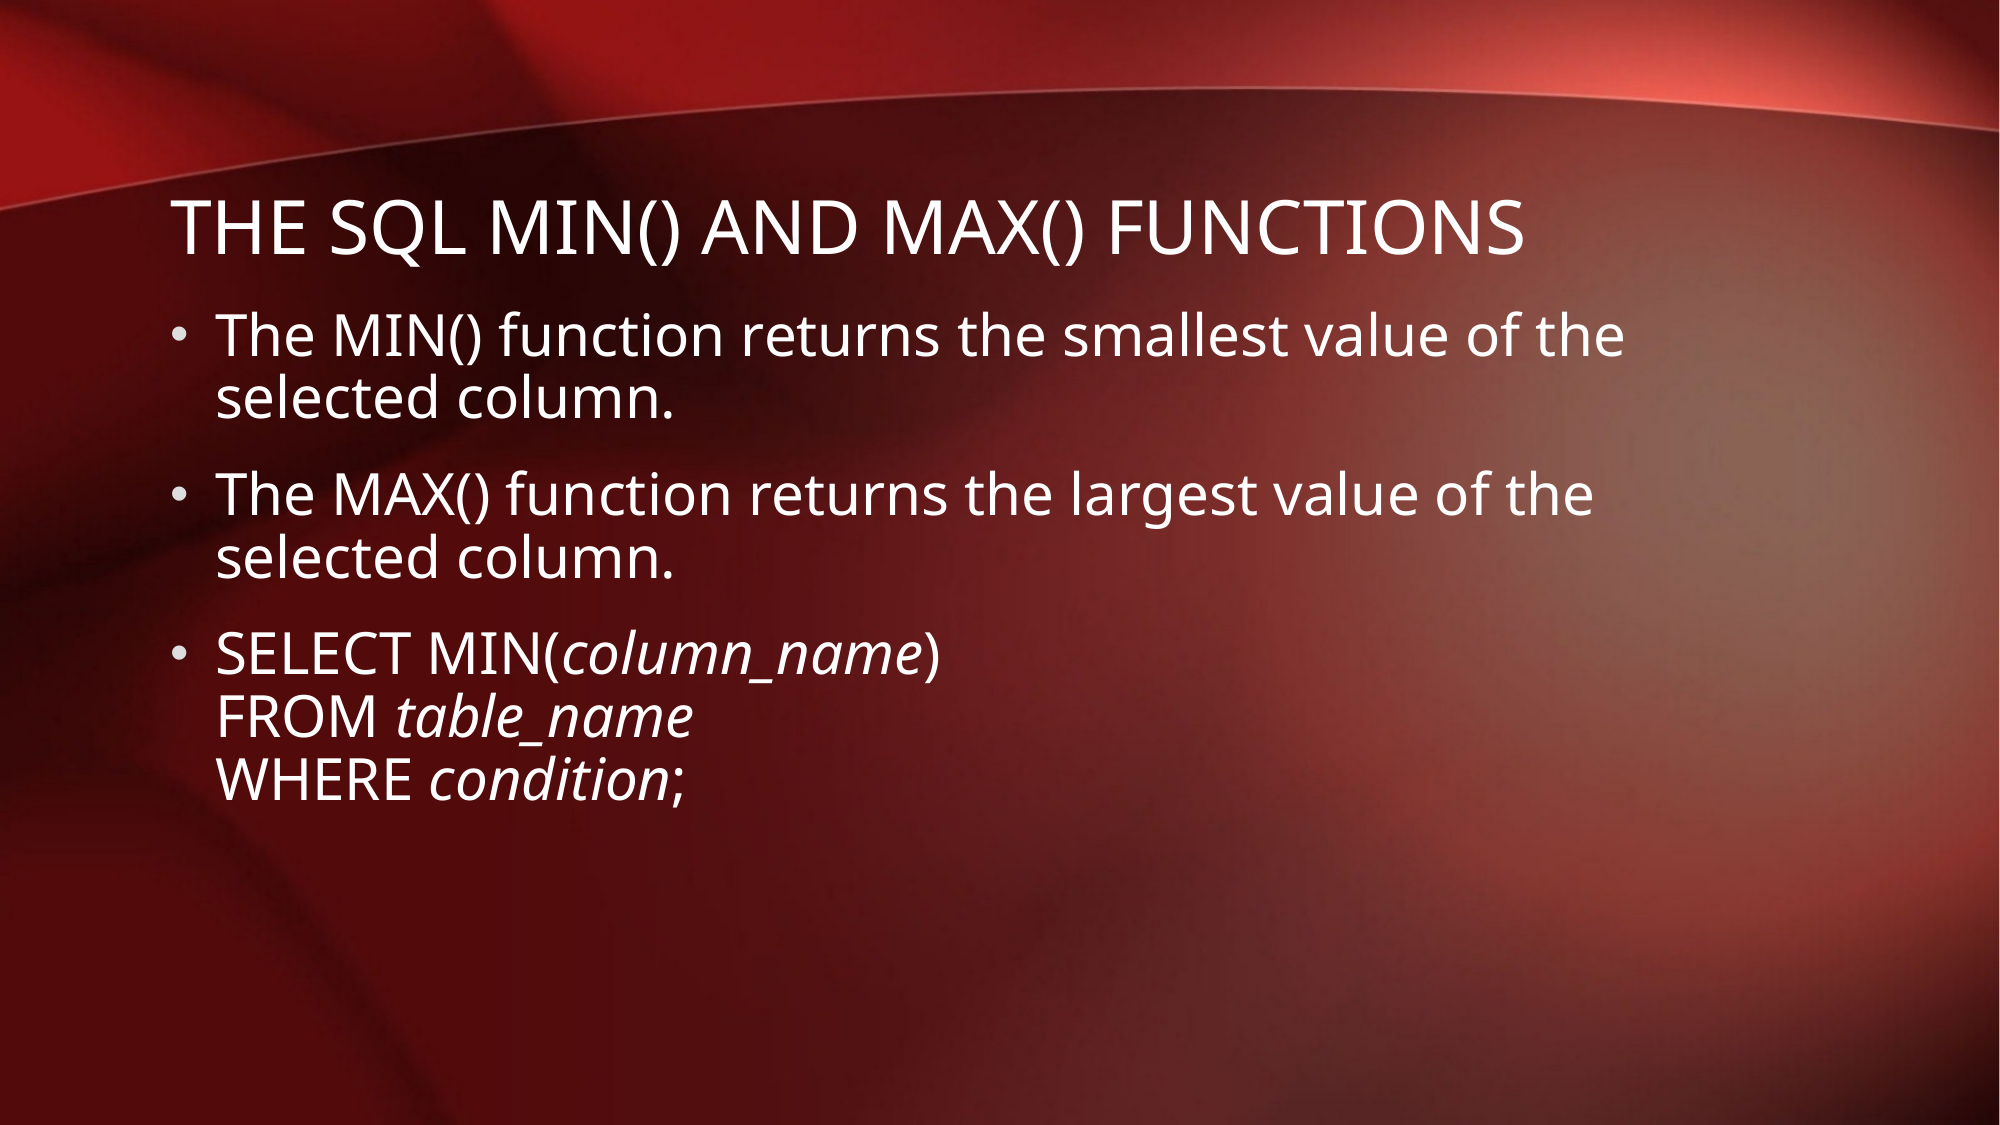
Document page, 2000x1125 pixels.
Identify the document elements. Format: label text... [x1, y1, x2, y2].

title The SQL MIN() and MAX() Functions [149, 79, 1850, 280]
picture [0, 0, 2000, 1125]
list The MIN() function returns the smallest value of the selected column. The MAX() function returns the largest value of the selected column. SELECT MIN(column_name) FROM table_name WHERE condition; [149, 295, 1850, 1030]
